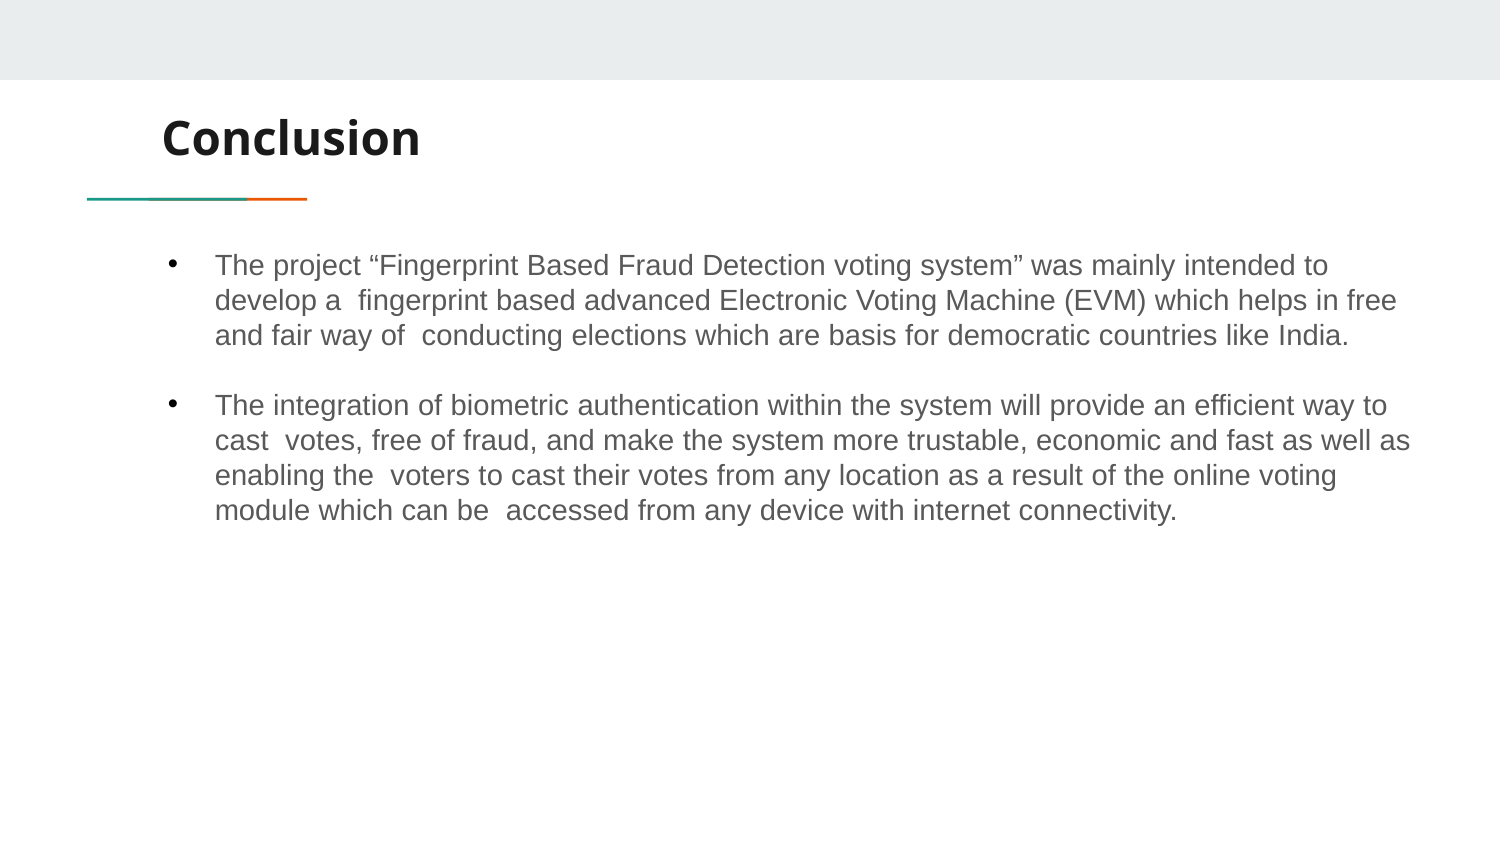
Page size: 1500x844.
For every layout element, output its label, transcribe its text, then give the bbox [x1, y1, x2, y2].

title Conclusion [108, 92, 1370, 181]
text_box The project “Fingerprint Based Fraud Detection voting system” was mainly intended to develop a fingerprint based advanced Electronic Voting Machine (EVM) which helps in free and fair way of conducting elections which are basis for democratic countries like India. The integration of biometric authentication within the system will provide an efficient way to cast votes, free of fraud, and make the system more trustable, economic and fast as well as enabling the voters to cast their votes from any location as a result of the online voting module which can be accessed from any device with internet connectivity. [153, 238, 1435, 569]
list [114, 217, 1377, 699]
